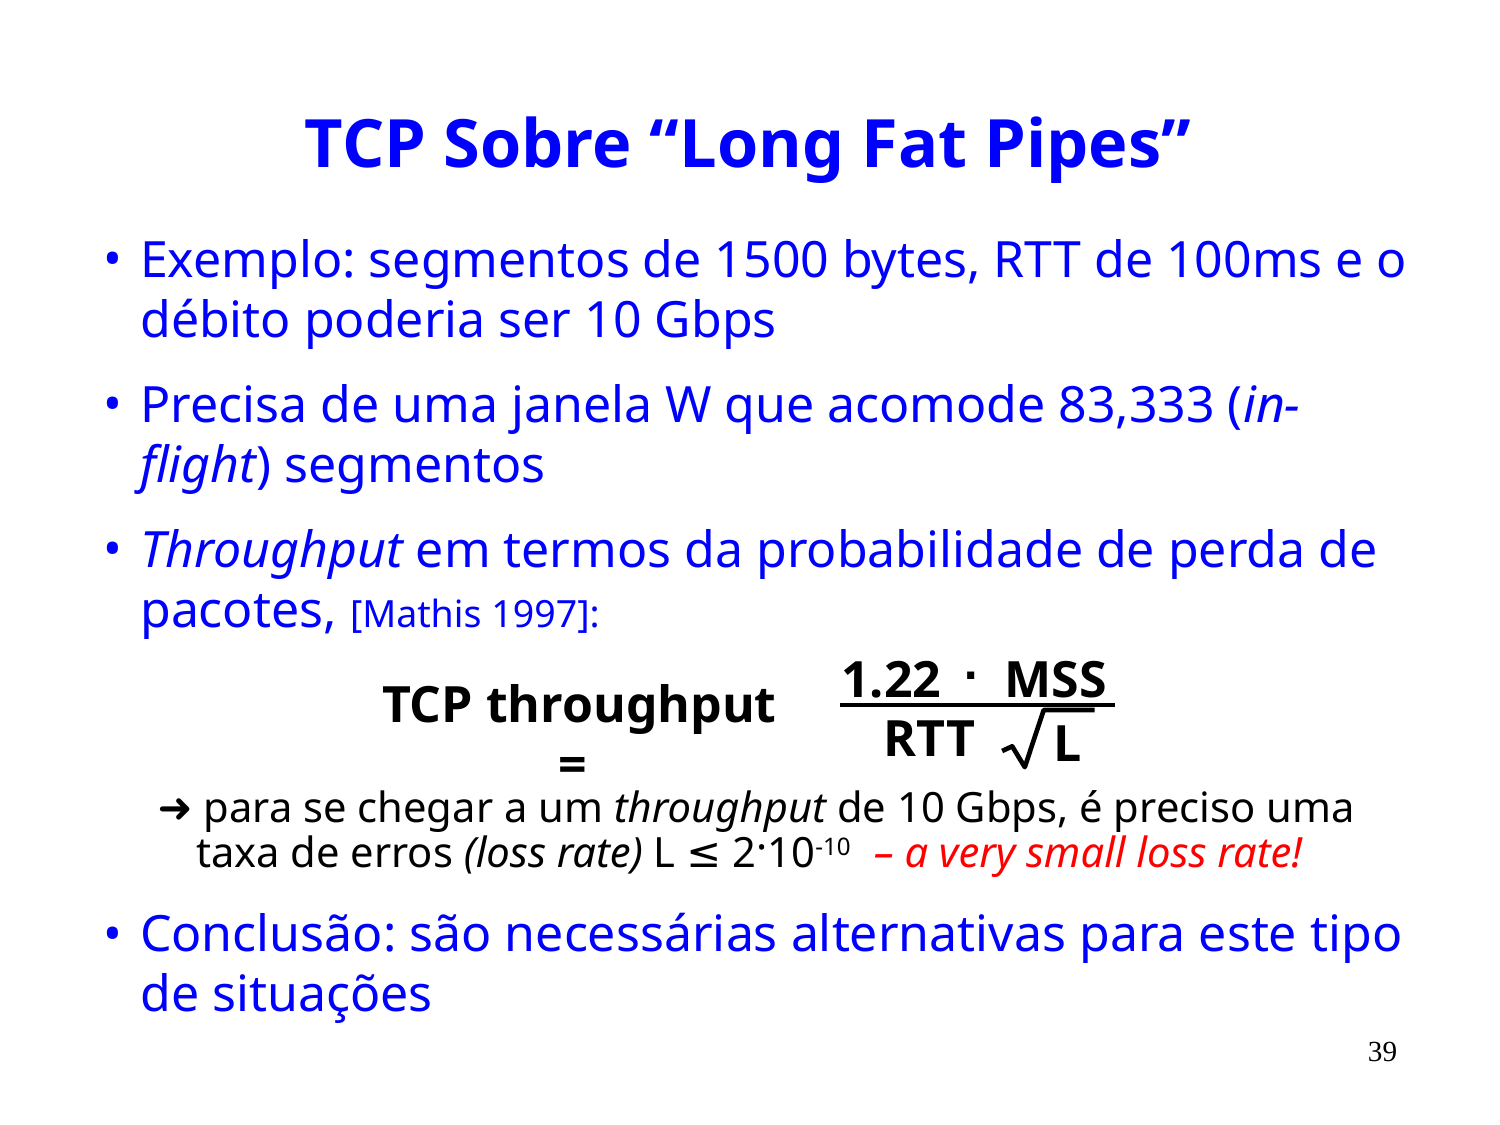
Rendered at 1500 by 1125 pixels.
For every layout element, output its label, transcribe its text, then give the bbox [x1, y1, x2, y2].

slide_number 39 [1262, 1025, 1413, 1088]
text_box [348, 621, 1129, 781]
list Exemplo: segmentos de 1500 bytes, RTT de 100ms e o débito poderia ser 10 Gbps Precisa de uma janela W que acomode 83,333 (in-flight) segmentos Throughput em termos da probabilidade de perda de pacotes, [Mathis 1997]: ➜ para se chegar a um throughput de 10 Gbps, é preciso uma taxa de erros (loss rate) L ≤ 2·10-10 – a very small loss rate! Conclusão: são necessárias alternativas para este tipo de situações [88, 220, 1436, 1088]
title TCP Sobre “Long Fat Pipes” [50, 62, 1447, 220]
